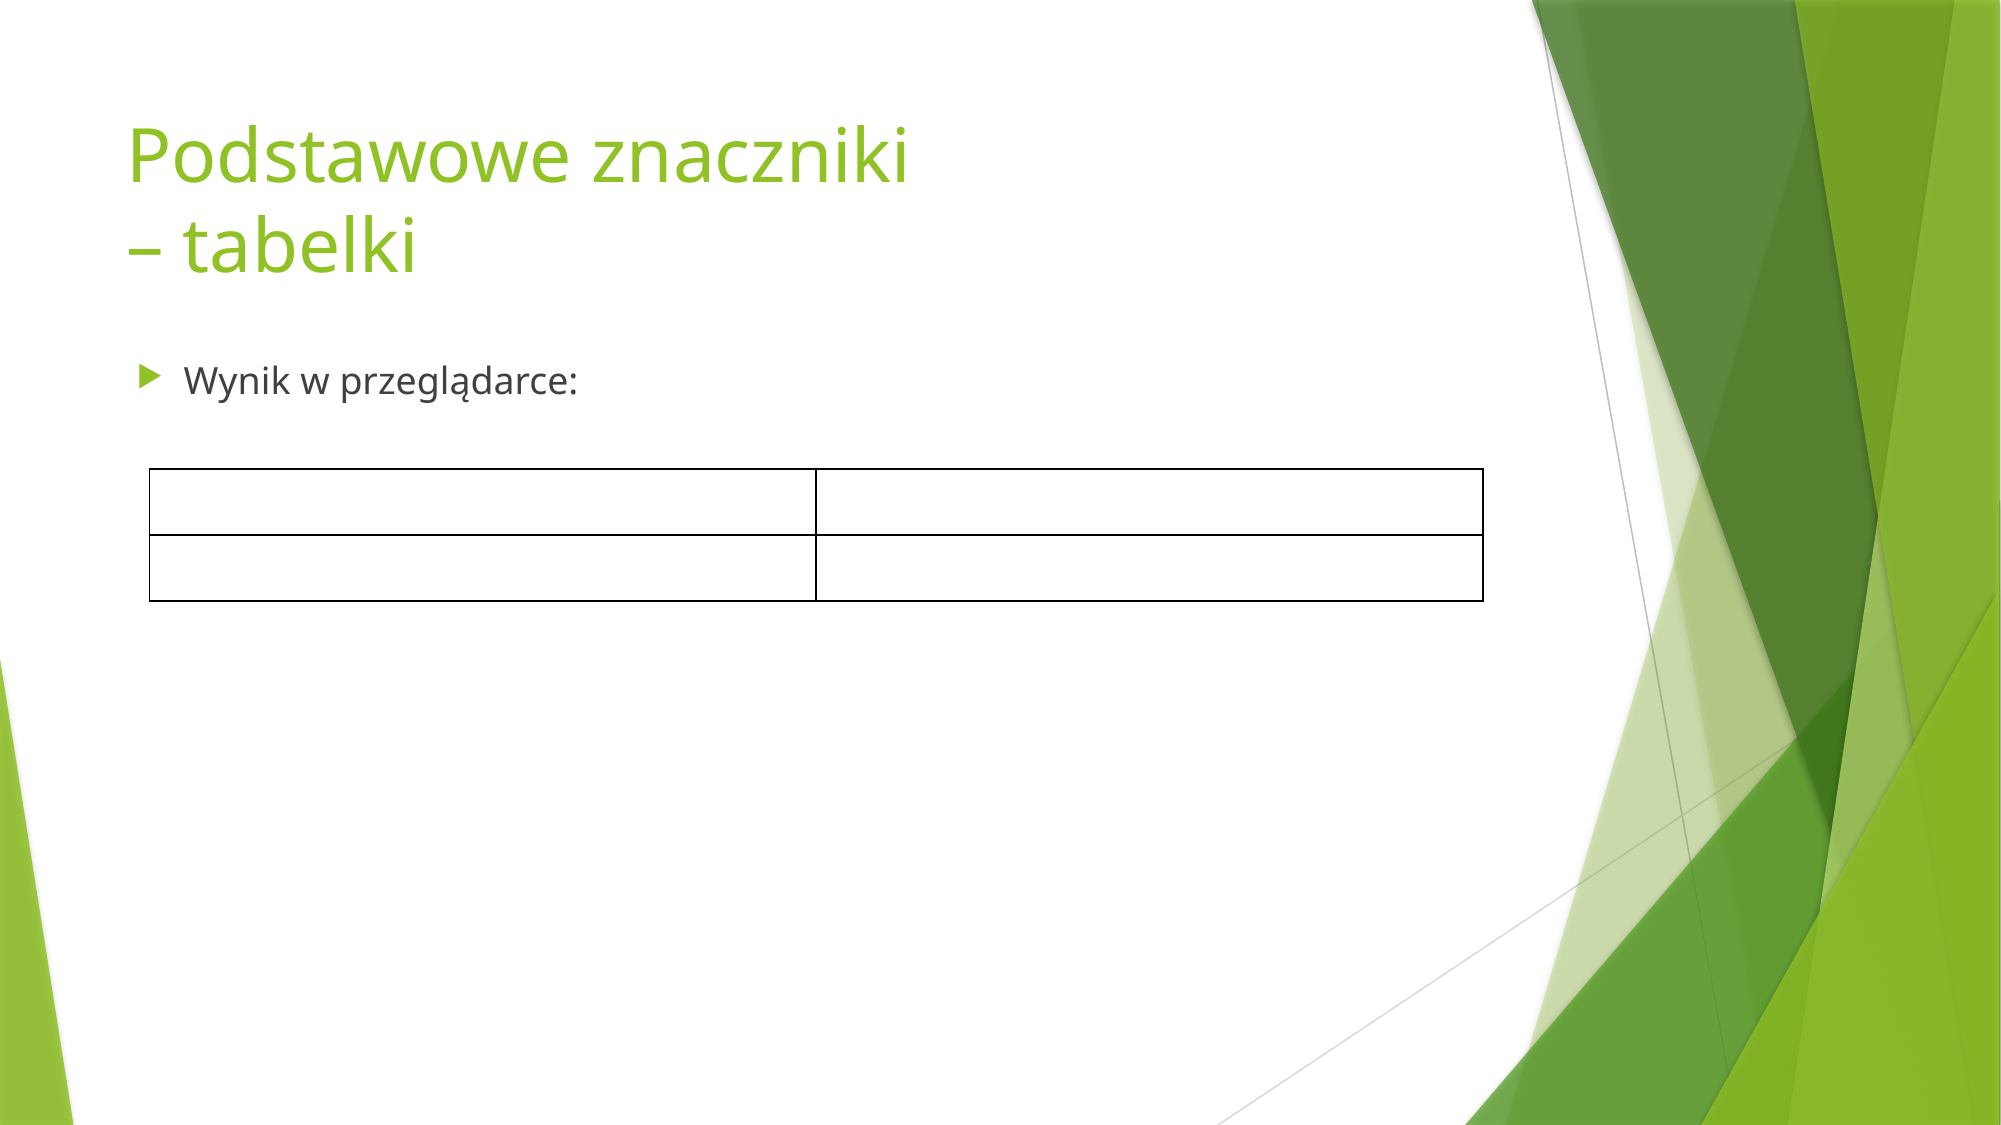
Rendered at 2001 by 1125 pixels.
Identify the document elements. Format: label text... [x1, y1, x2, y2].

table_header [150, 470, 815, 534]
table_cell [150, 536, 815, 600]
table_cell [817, 536, 1482, 600]
table_header [817, 470, 1482, 534]
list Wynik w przeglądarce: [111, 354, 1522, 992]
title Podstawowe znaczniki – tabelki [111, 99, 1522, 317]
